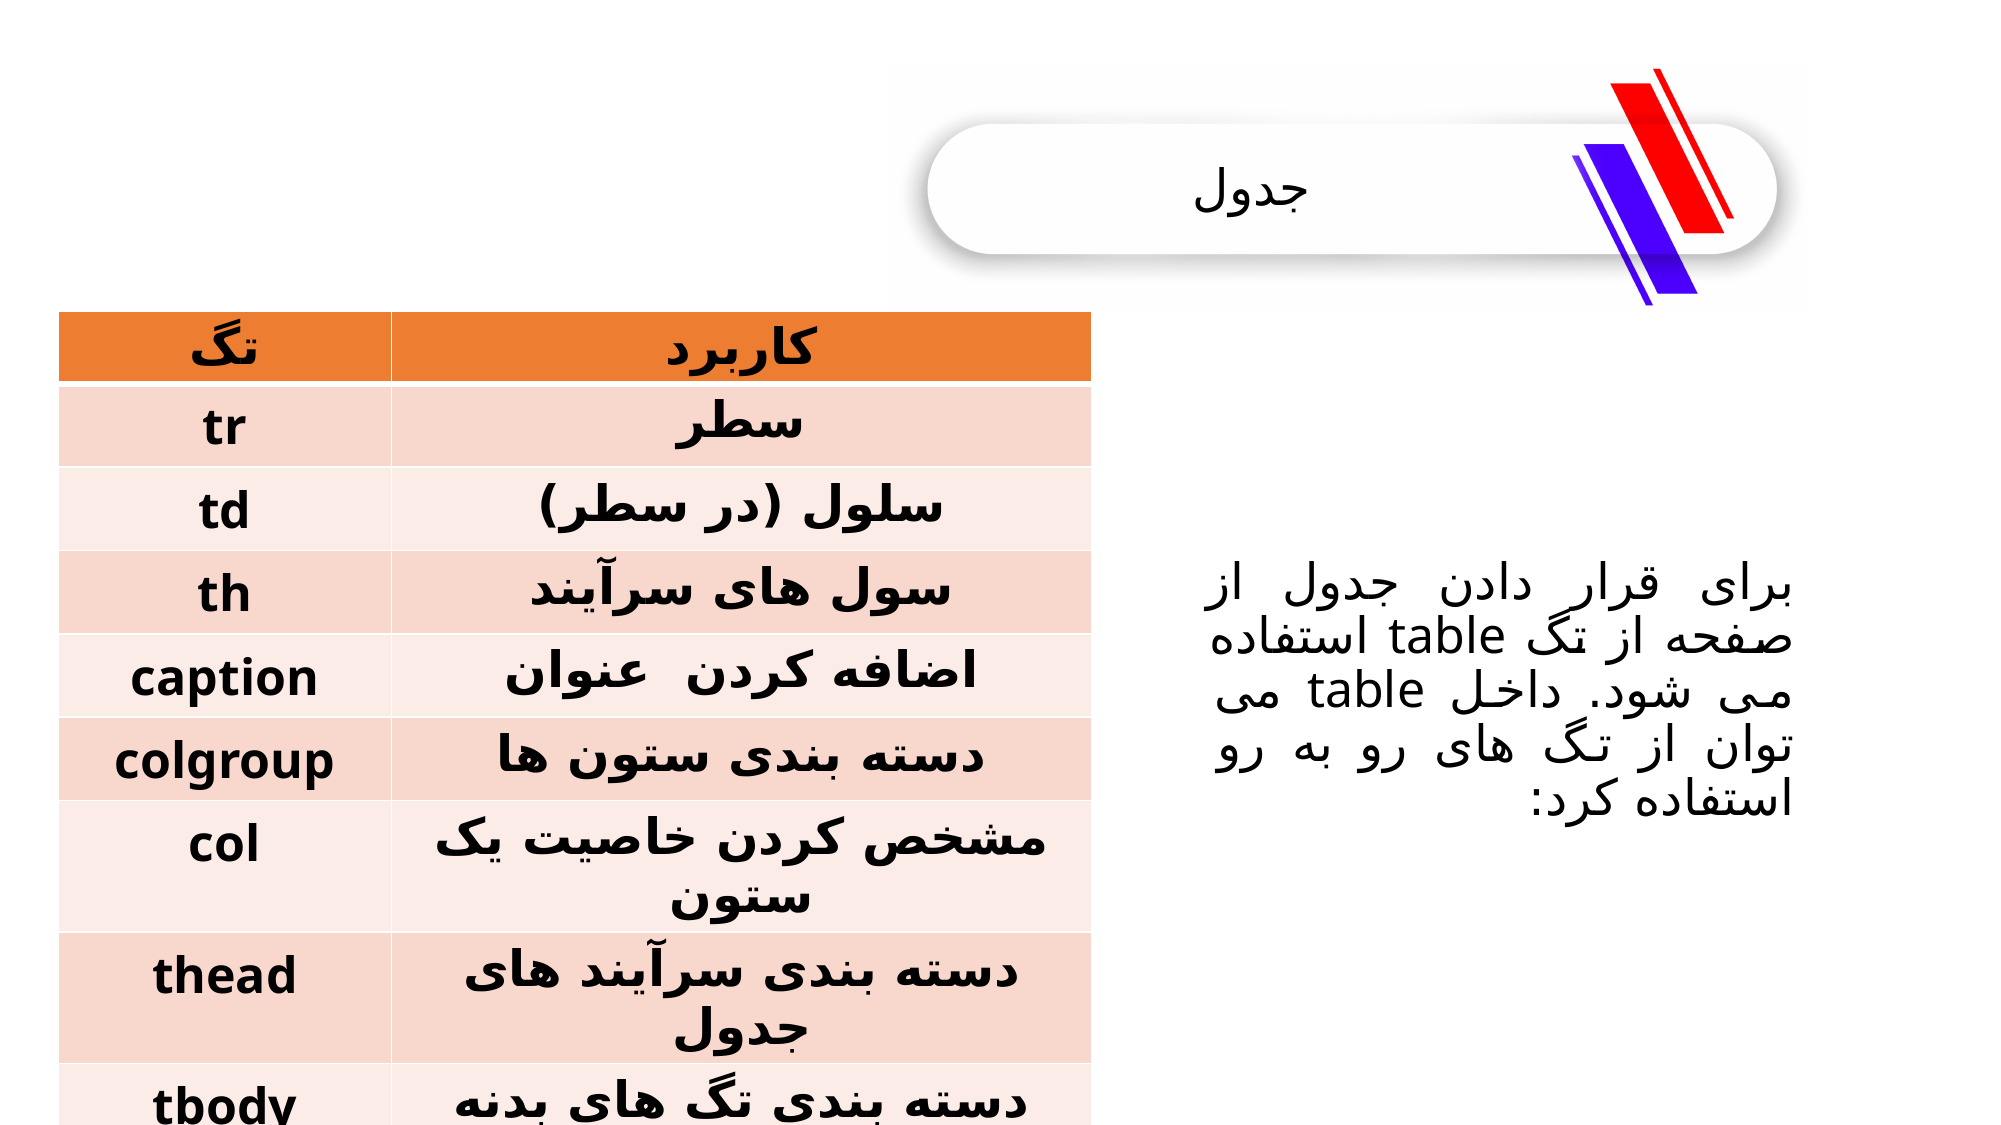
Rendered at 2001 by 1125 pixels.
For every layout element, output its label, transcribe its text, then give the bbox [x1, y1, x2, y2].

table_cell colgroup [59, 718, 391, 800]
subtitle برای قرار دادن جدول از صفحه از تگ table استفاده می شود. داخل table می توان از تگ های رو به رو استفاده کرد: [1191, 315, 1810, 1125]
table_cell سطر [392, 387, 1091, 466]
table_cell caption [59, 635, 391, 716]
picture [887, 64, 1810, 315]
table_cell مشخص کردن خاصیت یک ستون [392, 801, 1091, 931]
table_cell سول های سرآیند [392, 551, 1091, 633]
table_cell td [59, 468, 391, 550]
table_cell th [59, 551, 391, 633]
table_cell دسته بندی سرآیند های جدول [392, 933, 1091, 1063]
table_cell tbody [59, 1064, 391, 1125]
table_cell دسته بندی ستون ها [392, 718, 1091, 800]
table_header کاربرد [392, 312, 1091, 381]
table_header تگ [59, 312, 391, 381]
table_cell col [59, 801, 391, 931]
table_cell اضافه کردن عنوان [392, 635, 1091, 716]
table_cell سلول (در سطر) [392, 468, 1091, 550]
table_cell دسته بندی تگ های بدنه جدول [392, 1064, 1091, 1125]
table_cell tr [59, 387, 391, 466]
table_cell thead [59, 933, 391, 1063]
